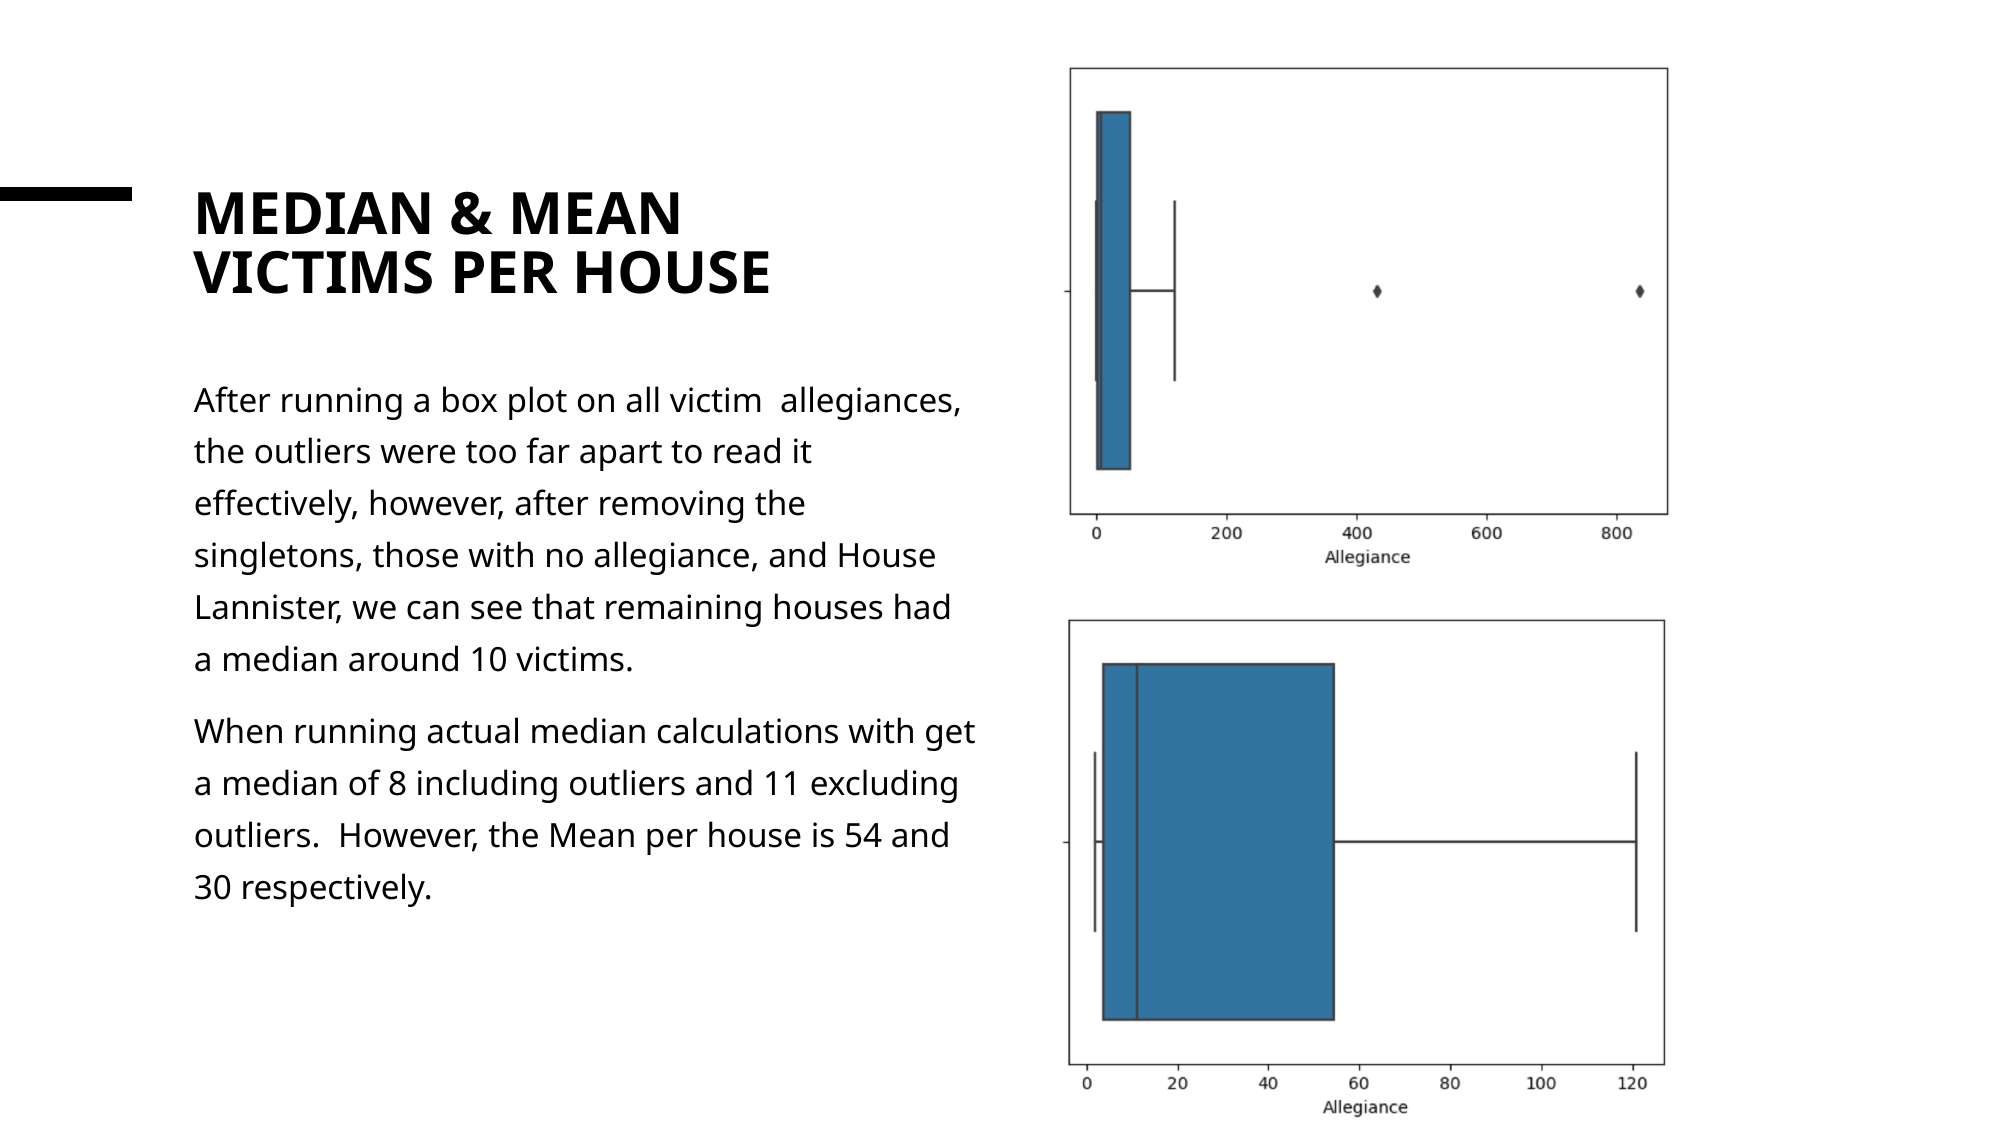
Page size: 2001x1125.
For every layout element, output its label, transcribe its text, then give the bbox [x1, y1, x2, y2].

picture [1049, 44, 1686, 570]
list After running a box plot on all victim allegiances, the outliers were too far apart to read it effectively, however, after removing the singletons, those with no allegiance, and House Lannister, we can see that remaining houses had a median around 10 victims. When running actual median calculations with get a median of 8 including outliers and 11 excluding outliers. However, the Mean per house is 54 and 30 respectively. [178, 359, 994, 963]
title Median & Mean victims per house [178, 179, 859, 359]
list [1049, 605, 1675, 1125]
